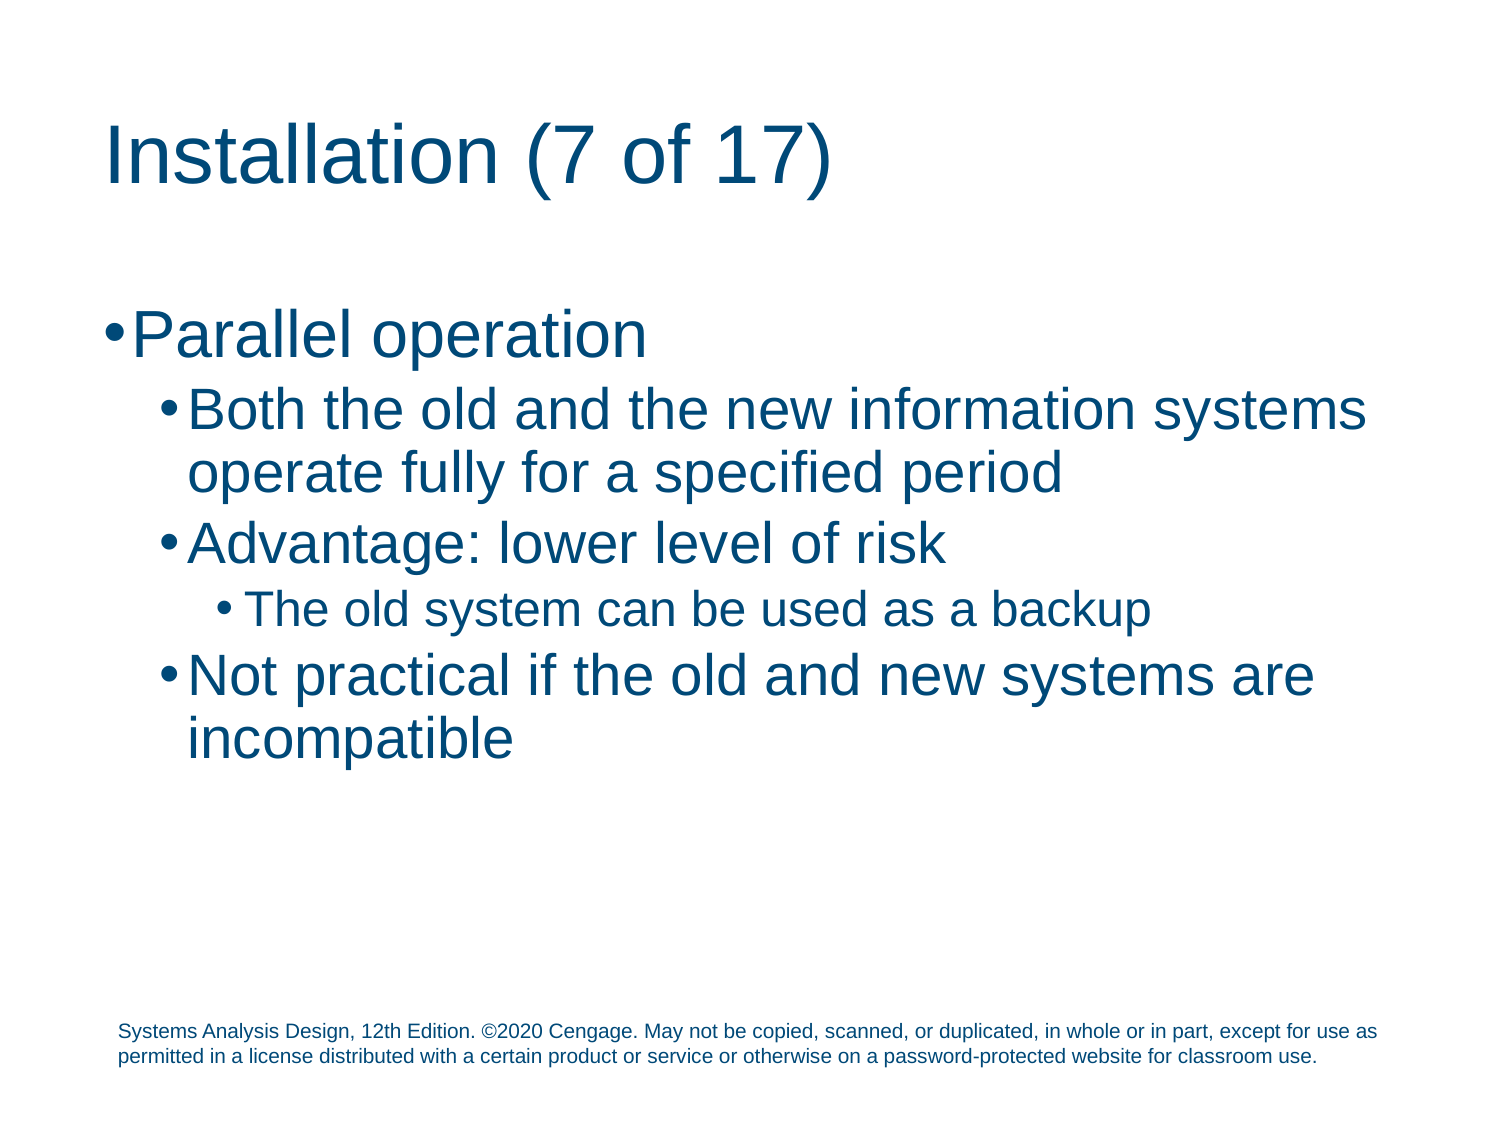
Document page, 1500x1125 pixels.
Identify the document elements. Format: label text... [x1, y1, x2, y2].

title Installation (7 of 17) [103, 111, 1397, 243]
list Parallel operation Both the old and the new information systems operate fully for a specified period Advantage: lower level of risk The old system can be used as a backup Not practical if the old and new systems are incompatible [103, 299, 1397, 1009]
footer Systems Analysis Design, 12th Edition. ©2020 Cengage. May not be copied, scanned, or duplicated, in whole or in part, except for use as permitted in a license distributed with a certain product or service or otherwise on a password-protected website for classroom use. [103, 1009, 1397, 1070]
